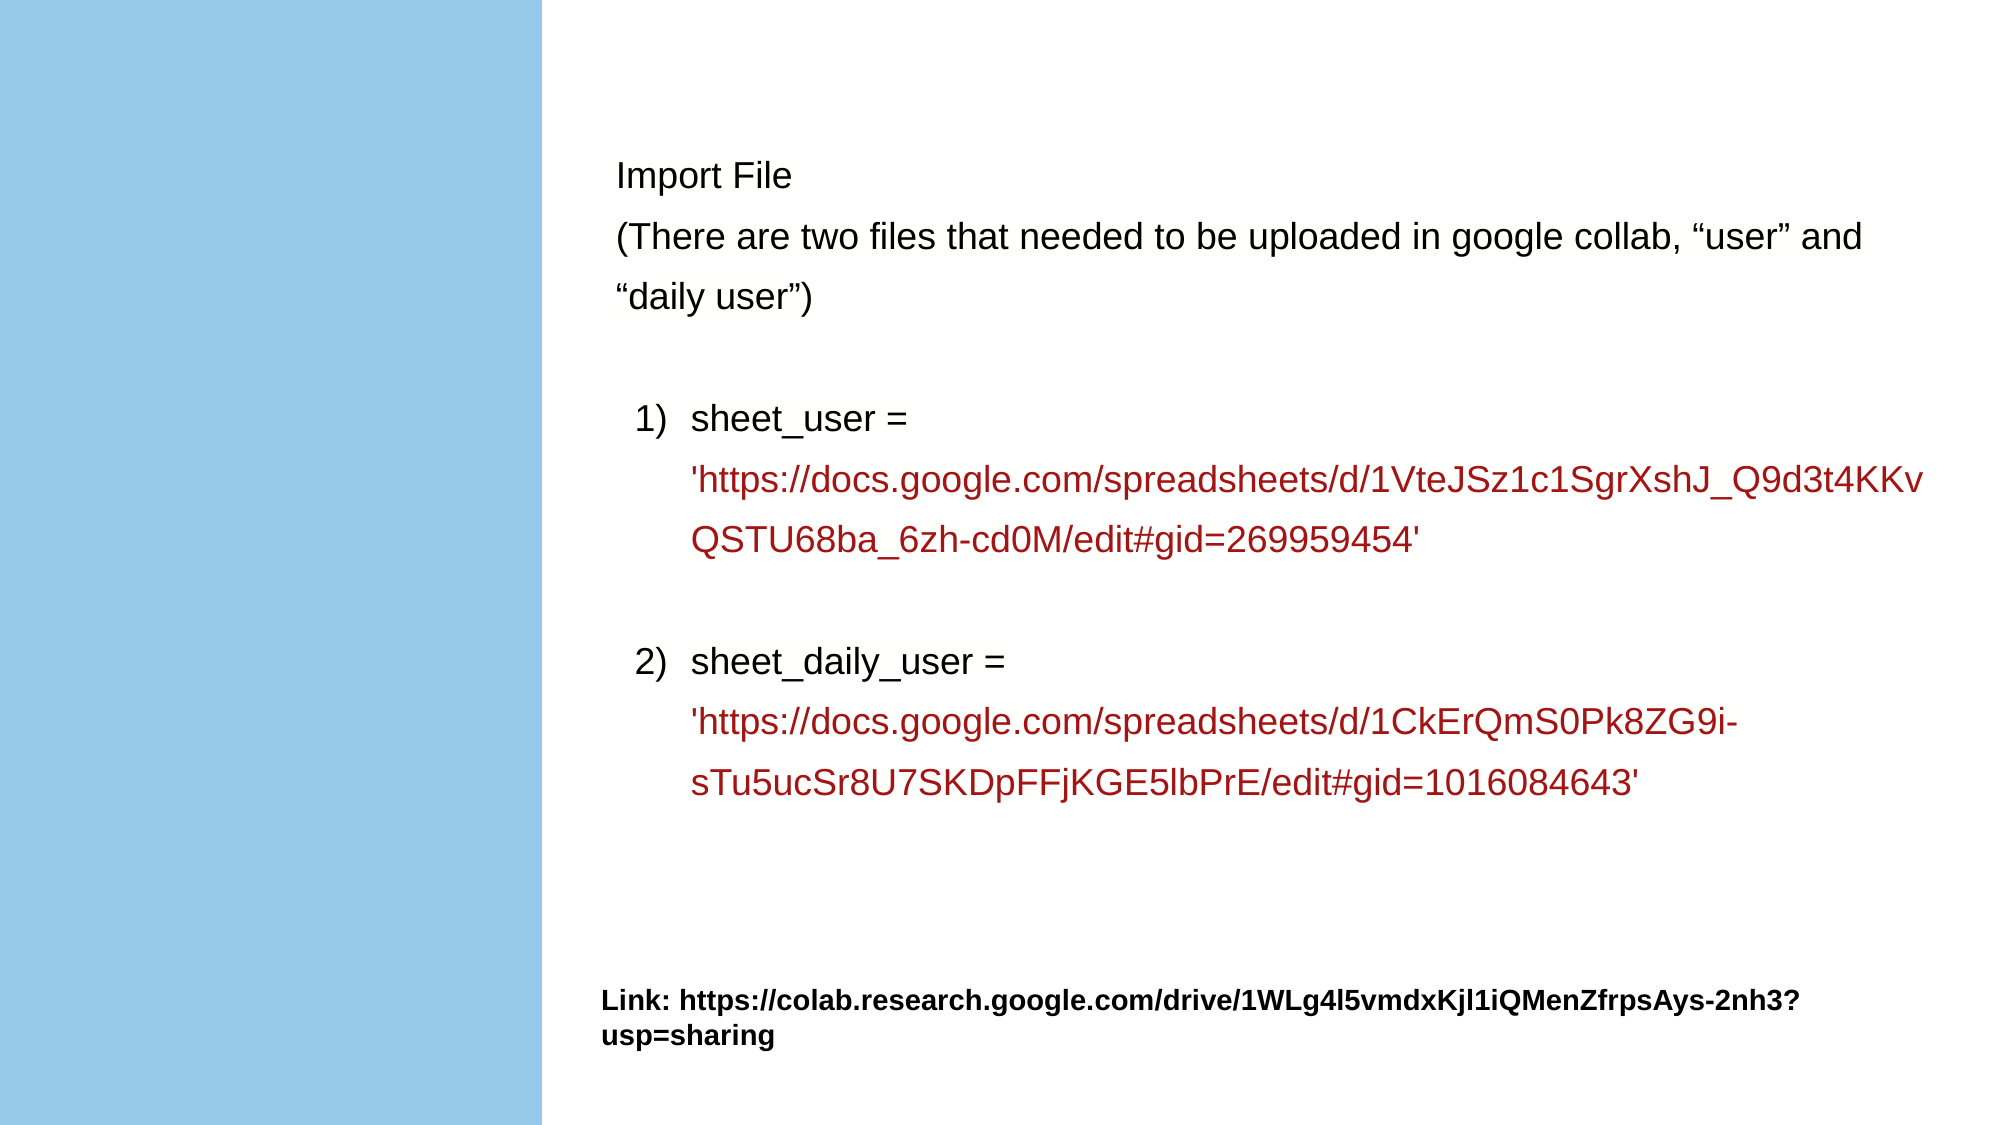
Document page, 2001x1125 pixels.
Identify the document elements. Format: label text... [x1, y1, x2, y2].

text_box Import File (There are two files that needed to be uploaded in google collab, “user” and “daily user”) sheet_user = 'https://docs.google.com/spreadsheets/d/1VteJSz1c1SgrXshJ_Q9d3t4KKvQSTU68ba_6zh-cd0M/edit#gid=269959454' sheet_daily_user = 'https://docs.google.com/spreadsheets/d/1CkErQmS0Pk8ZG9i-sTu5ucSr8U7SKDpFFjKGE5lbPrE/edit#gid=1016084643' [600, 120, 1943, 863]
text_box Link: https://colab.research.google.com/drive/1WLg4l5vmdxKjl1iQMenZfrpsAys-2nh3?usp=sharing [586, 966, 1958, 1066]
